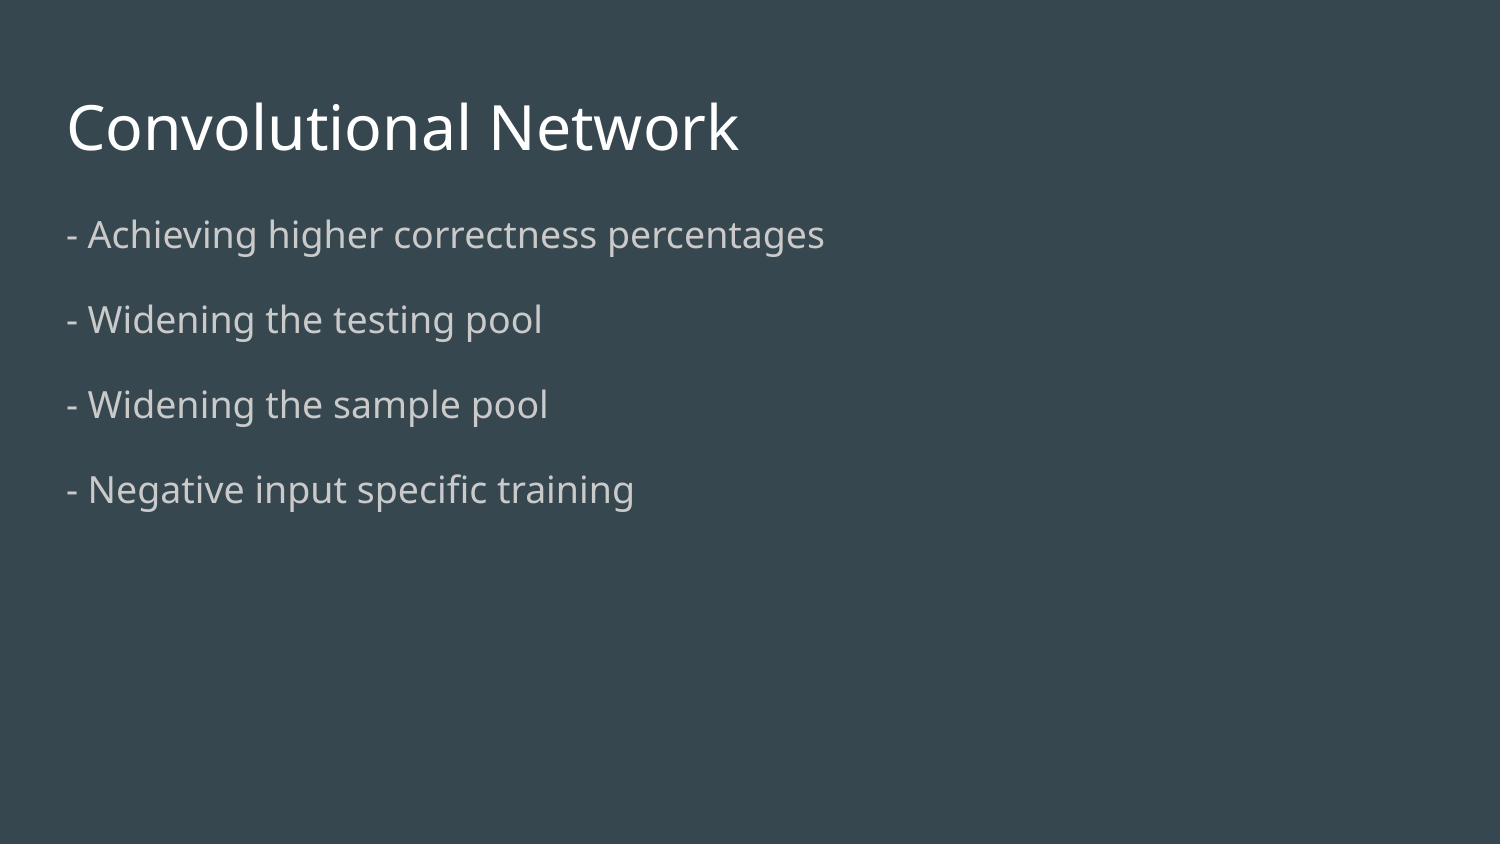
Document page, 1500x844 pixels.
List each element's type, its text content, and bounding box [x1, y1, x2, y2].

title Convolutional Network [51, 72, 1449, 167]
list - Achieving higher correctness percentages - Widening the testing pool - Widening the sample pool - Negative input specific training [51, 189, 1035, 750]
